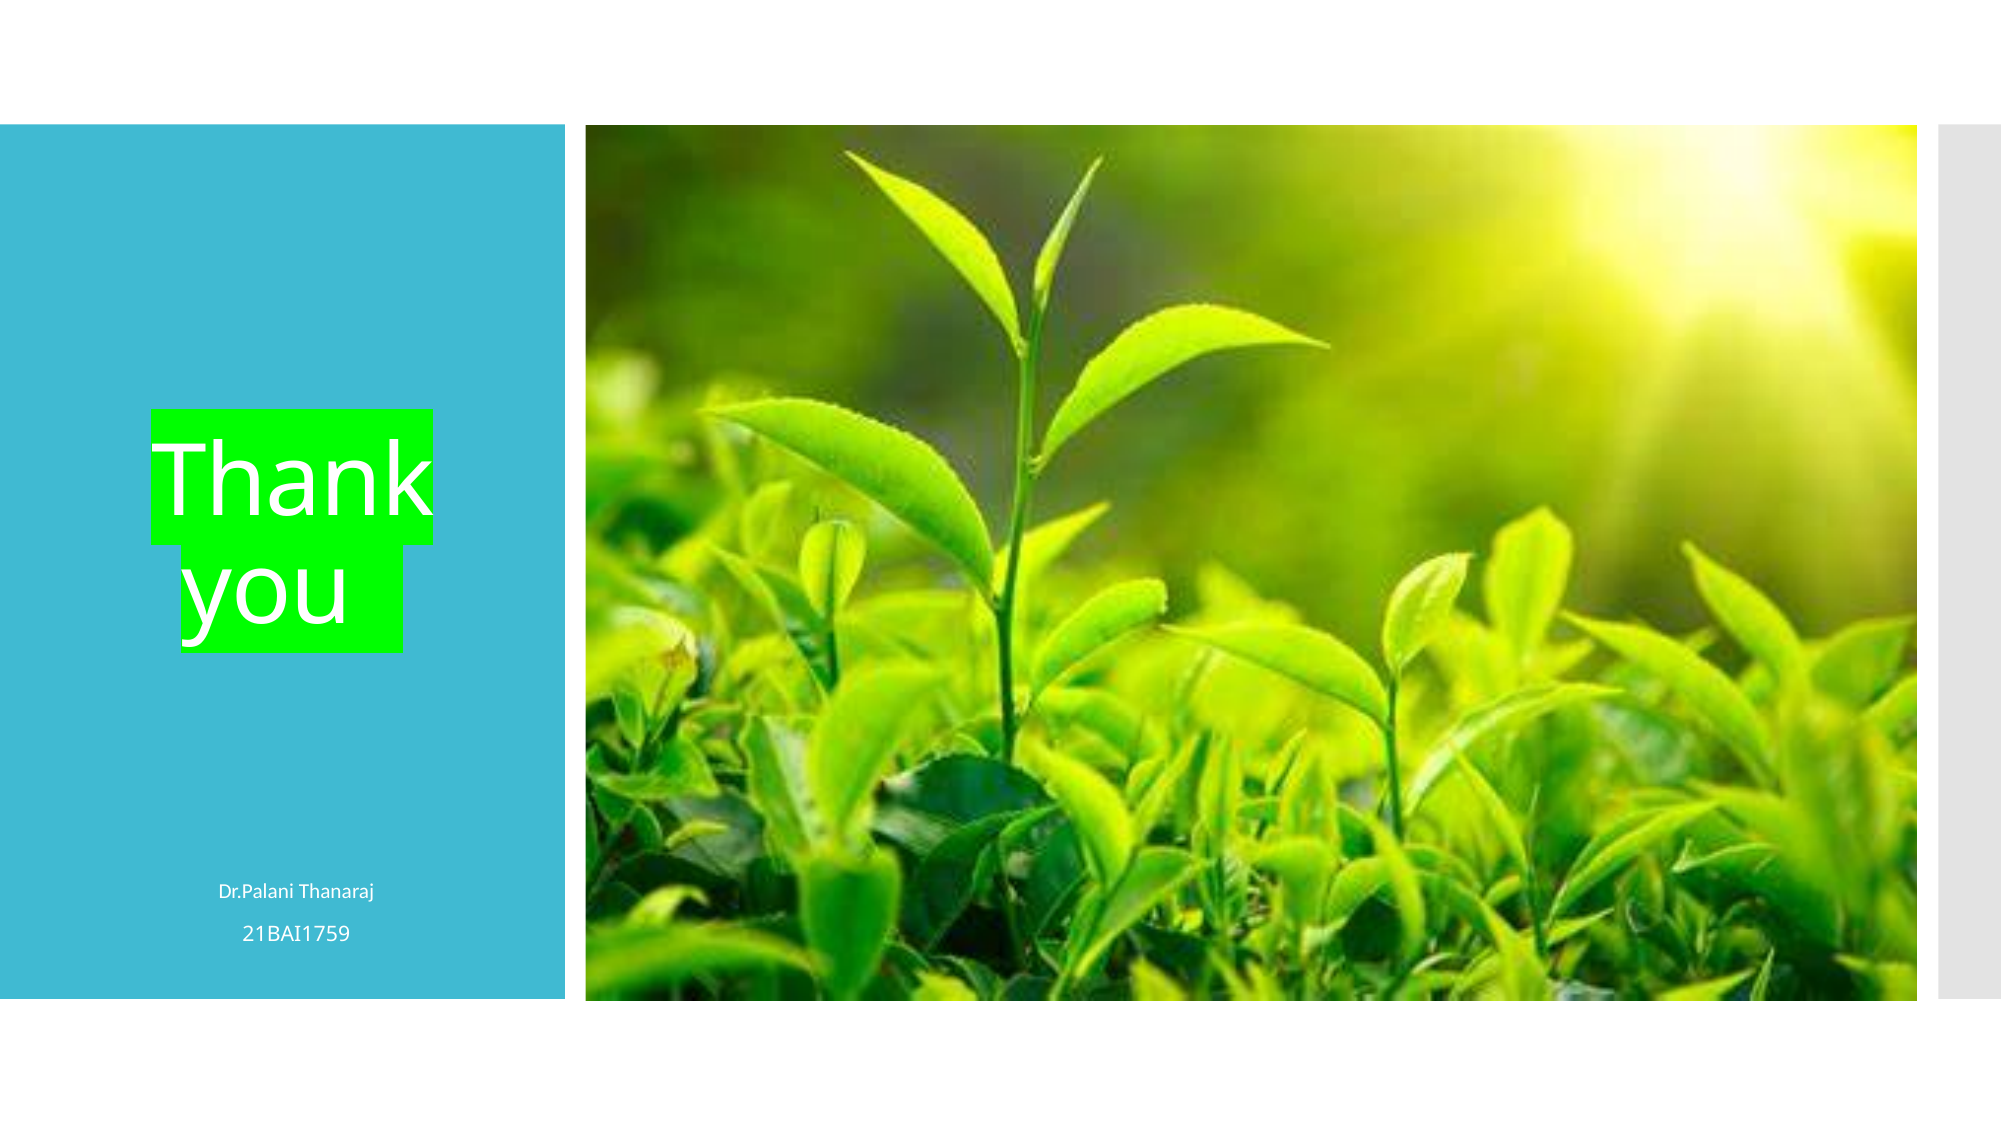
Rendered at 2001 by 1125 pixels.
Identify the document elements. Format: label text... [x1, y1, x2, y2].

title Thank you [41, 277, 543, 653]
list Dr.Palani Thanaraj 21BAI1759 [41, 869, 551, 954]
picture [585, 125, 1918, 1001]
